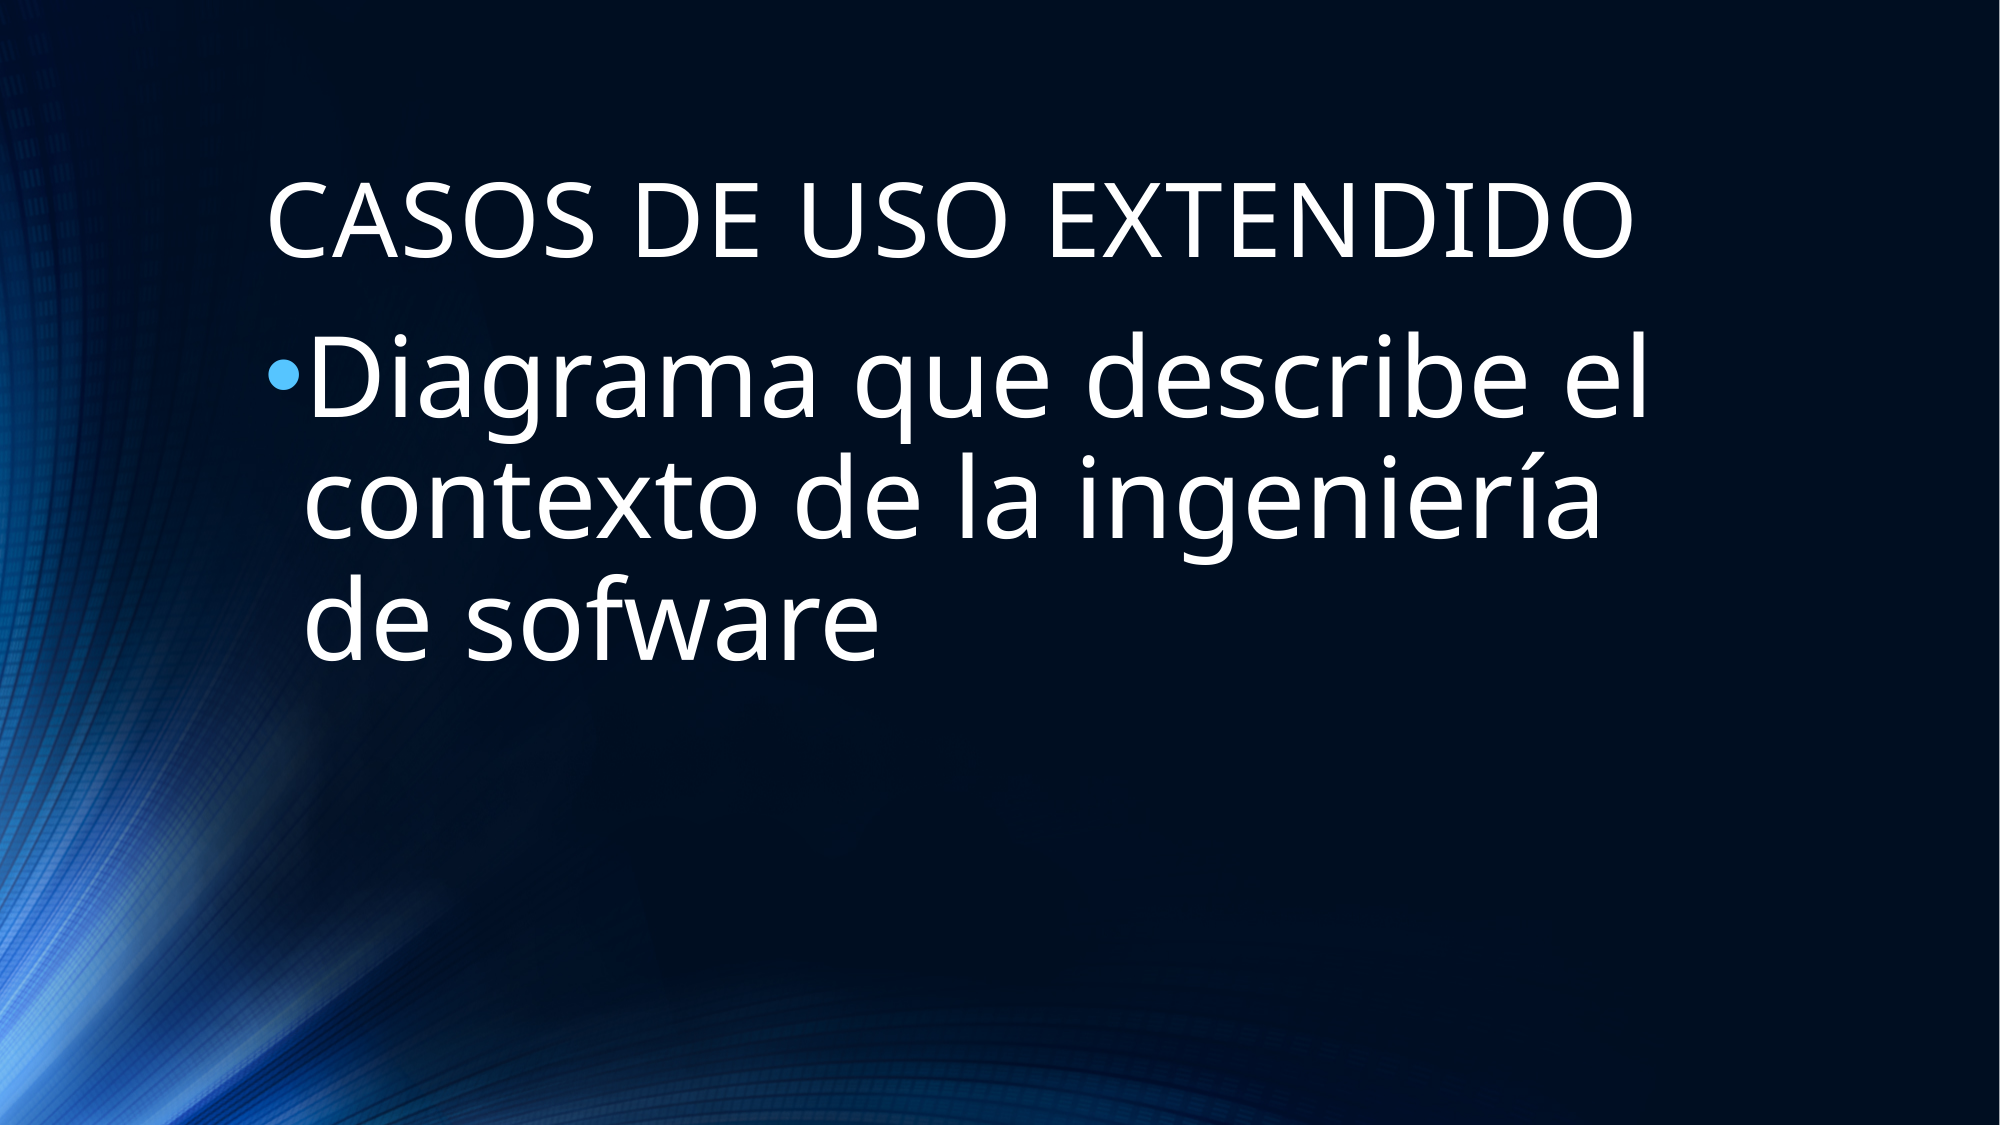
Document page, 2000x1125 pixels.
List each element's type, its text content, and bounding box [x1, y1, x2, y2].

picture [0, 0, 2000, 1125]
title CASOS DE USO EXTENDIDO [249, 62, 1750, 288]
list Diagrama que describe el contexto de la ingeniería de sofware [249, 312, 1749, 988]
